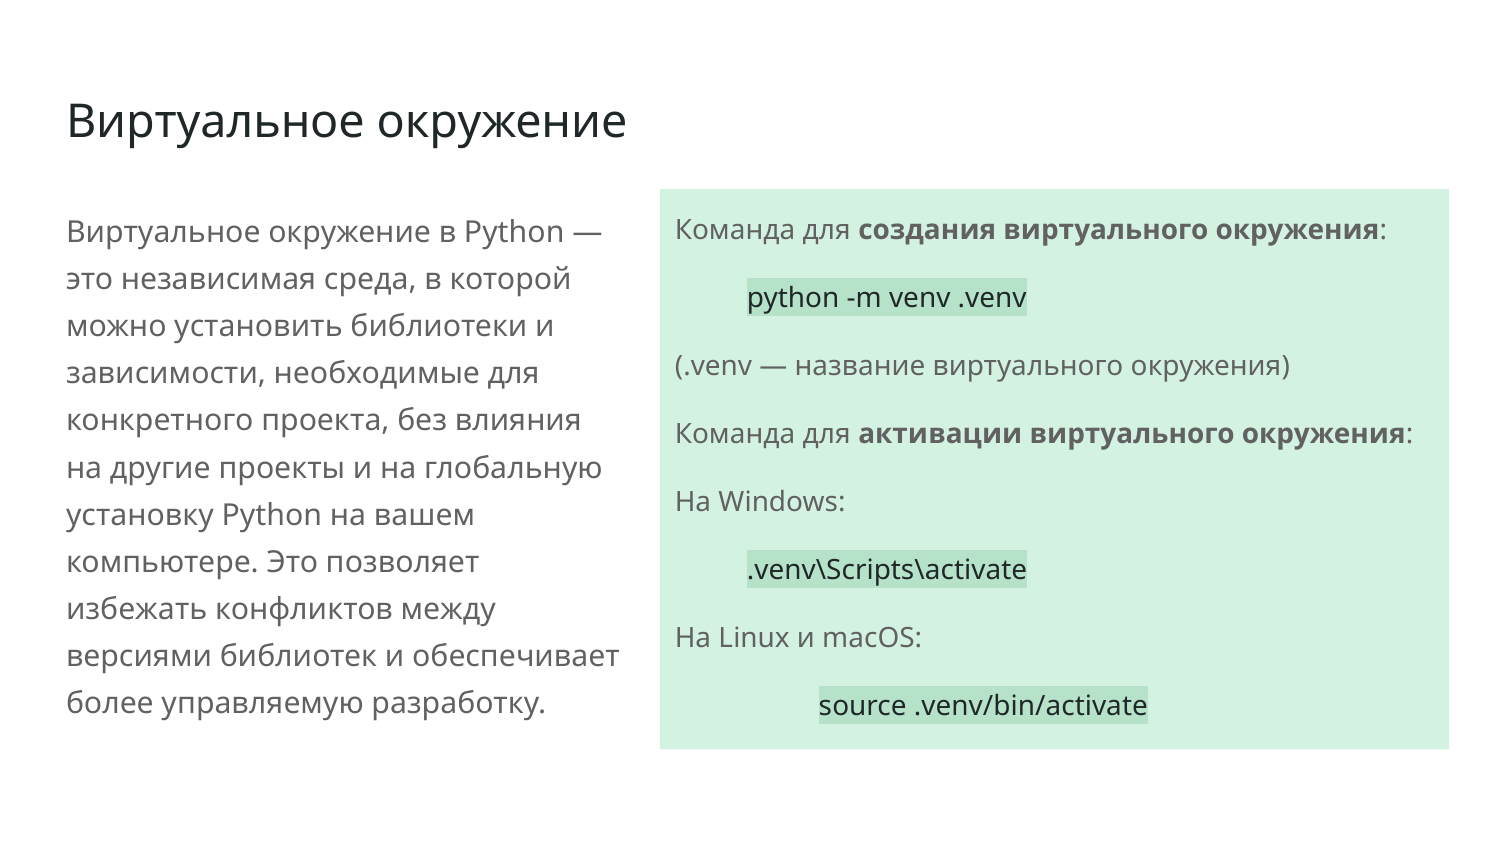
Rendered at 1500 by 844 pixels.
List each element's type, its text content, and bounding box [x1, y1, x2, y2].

title Виртуальное окружение [51, 72, 1449, 167]
list Виртуальное окружение в Python — это независимая среда, в которой можно установить библиотеки и зависимости, необходимые для конкретного проекта, без влияния на другие проекты и на глобальную установку Python на вашем компьютере. Это позволяет избежать конфликтов между версиями библиотек и обеспечивает более управляемую разработку. [51, 189, 640, 780]
list Команда для создания виртуального окружения: python -m venv .venv (.venv — название виртуального окружения) Команда для активации виртуального окружения: На Windows: .venv\Scripts\activate На Linux и macOS: source .venv/bin/activate [659, 189, 1449, 750]
